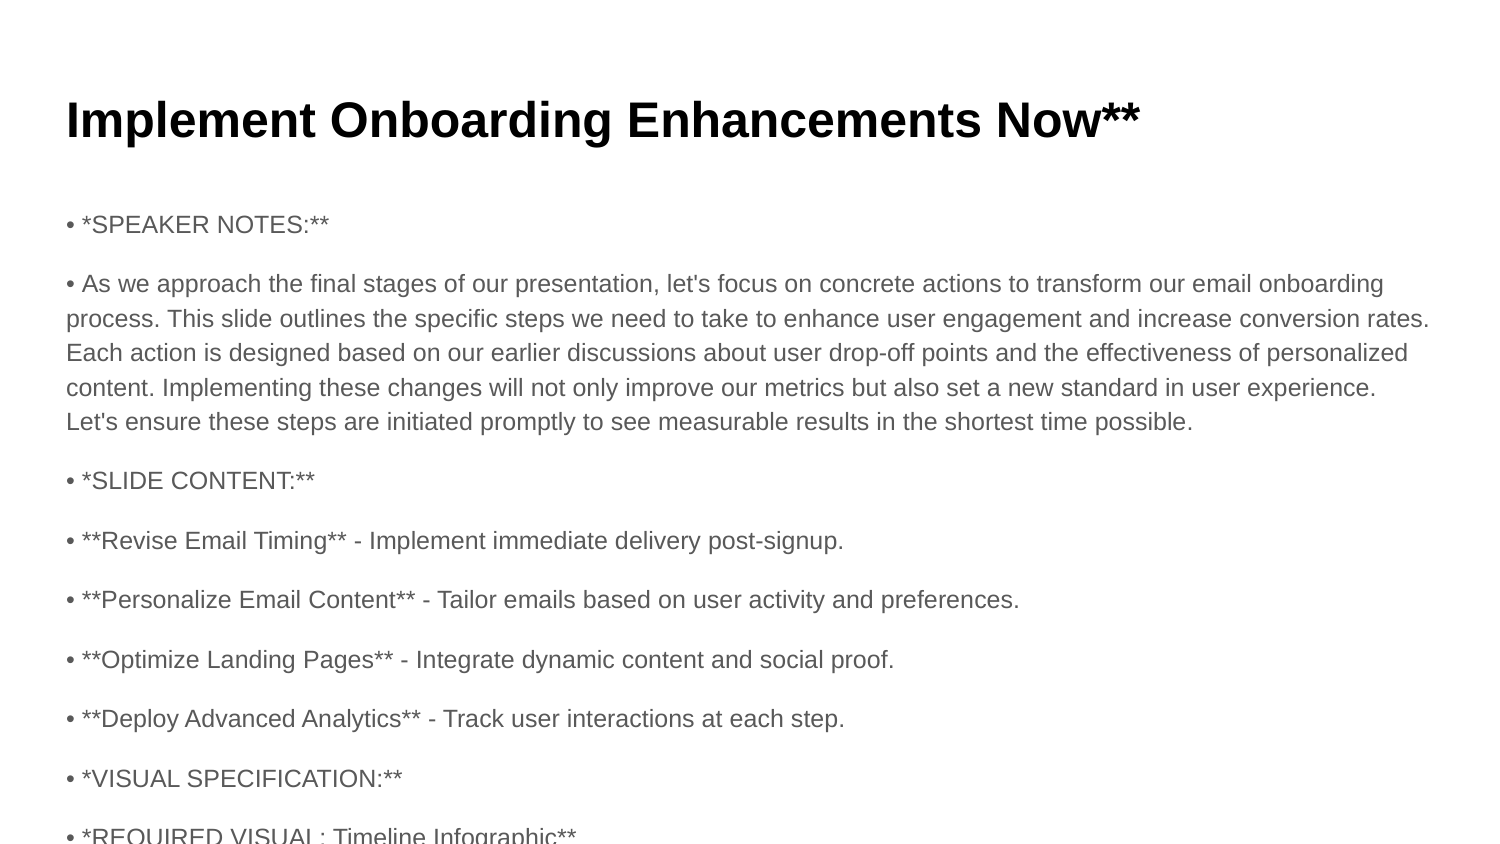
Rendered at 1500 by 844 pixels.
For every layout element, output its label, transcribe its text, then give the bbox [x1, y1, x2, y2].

title Implement Onboarding Enhancements Now** [51, 72, 1449, 167]
list • *SPEAKER NOTES:** • As we approach the final stages of our presentation, let's focus on concrete actions to transform our email onboarding process. This slide outlines the specific steps we need to take to enhance user engagement and increase conversion rates. Each action is designed based on our earlier discussions about user drop-off points and the effectiveness of personalized content. Implementing these changes will not only improve our metrics but also set a new standard in user experience. Let's ensure these steps are initiated promptly to see measurable results in the shortest time possible. • *SLIDE CONTENT:** • **Revise Email Timing** - Implement immediate delivery post-signup. • **Personalize Email Content** - Tailor emails based on user activity and preferences. • **Optimize Landing Pages** - Integrate dynamic content and social proof. • **Deploy Advanced Analytics** - Track user interactions at each step. • *VISUAL SPECIFICATION:** • *REQUIRED VISUAL: Timeline Infographic** • Layout: Horizontal timeline extending across the slide. Colors: Corporate color palette with contrasting accents for emphasis. Key Data: Four main checkpoints (Immediate Email Delivery, Personalized Content, Landing Page Optimization, Advanced Analytics Implementation). Details: Each checkpoint should have an icon representing the action (clock for timing, user silhouette for personalization, webpage for landing page, graph for analytics) and a short text description underneath. This visual will clearly delineate the phases of implementation and emphasize the systematic approach to enhancing the onboarding process. • *TRANSITION TO NEXT SLIDE:** • Next, let's explore the projected impact of these enhancements on our user engagement and conversion metrics. • -- • * [51, 189, 1449, 750]
